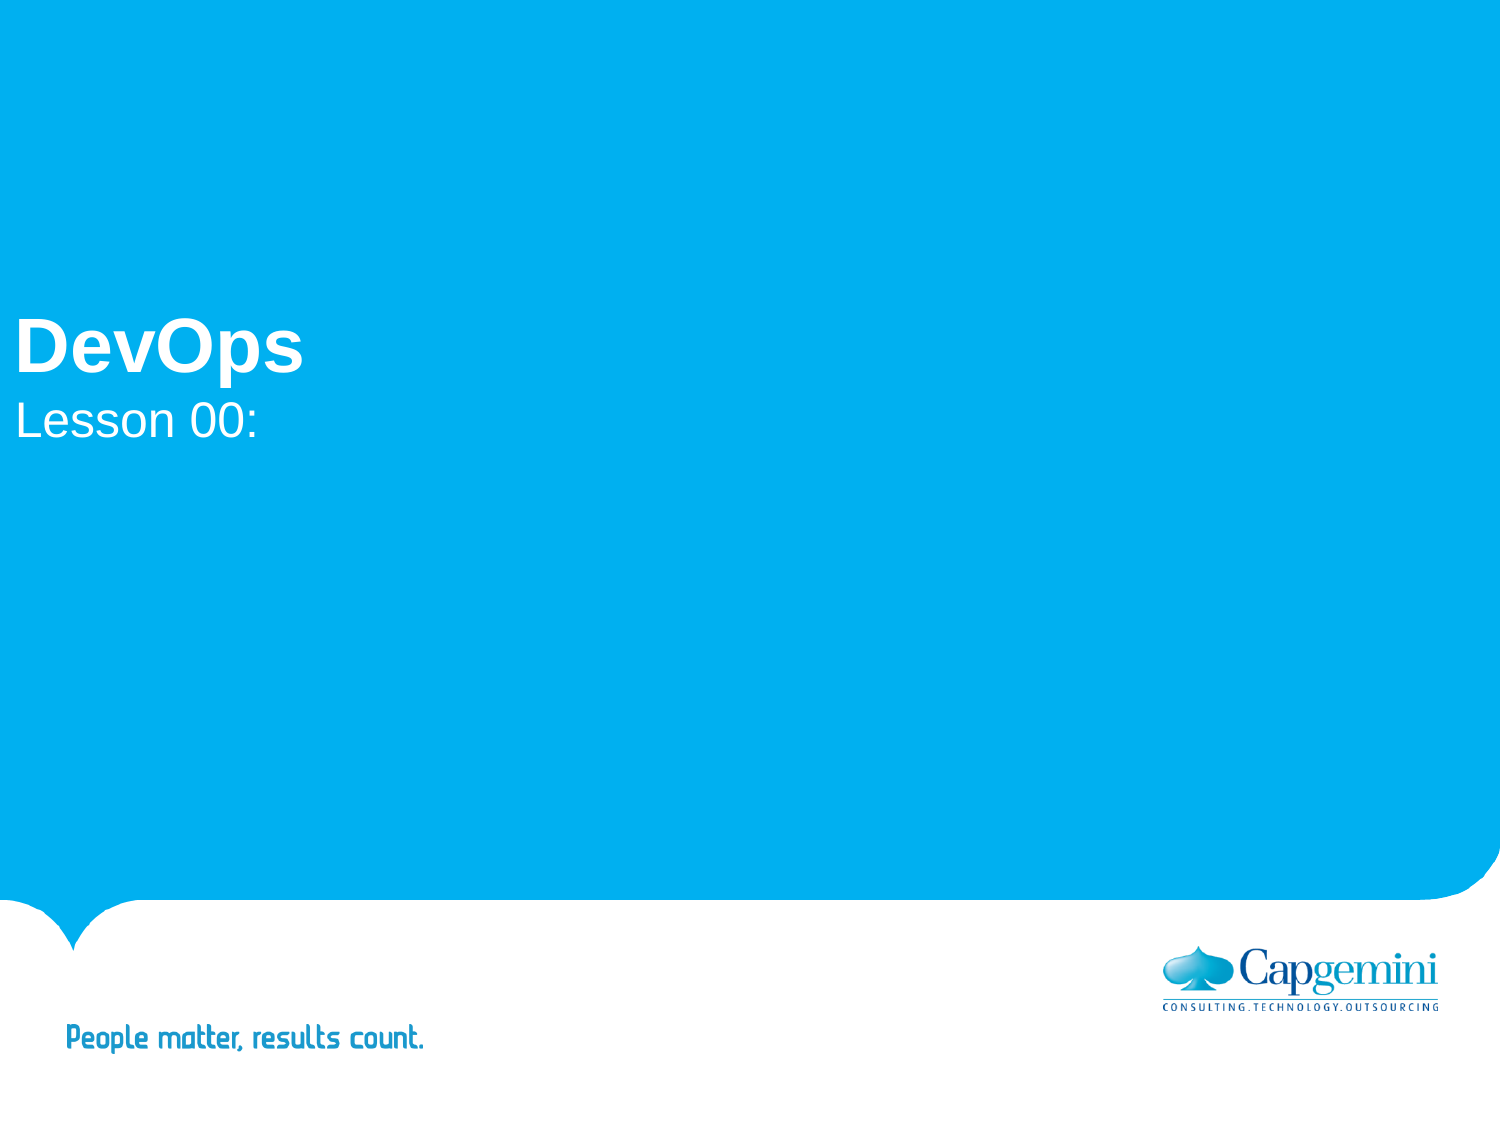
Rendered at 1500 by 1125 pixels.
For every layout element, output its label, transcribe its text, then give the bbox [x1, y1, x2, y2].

text_box DevOps Lesson 00: [0, 301, 1500, 456]
picture [0, 854, 1500, 1067]
